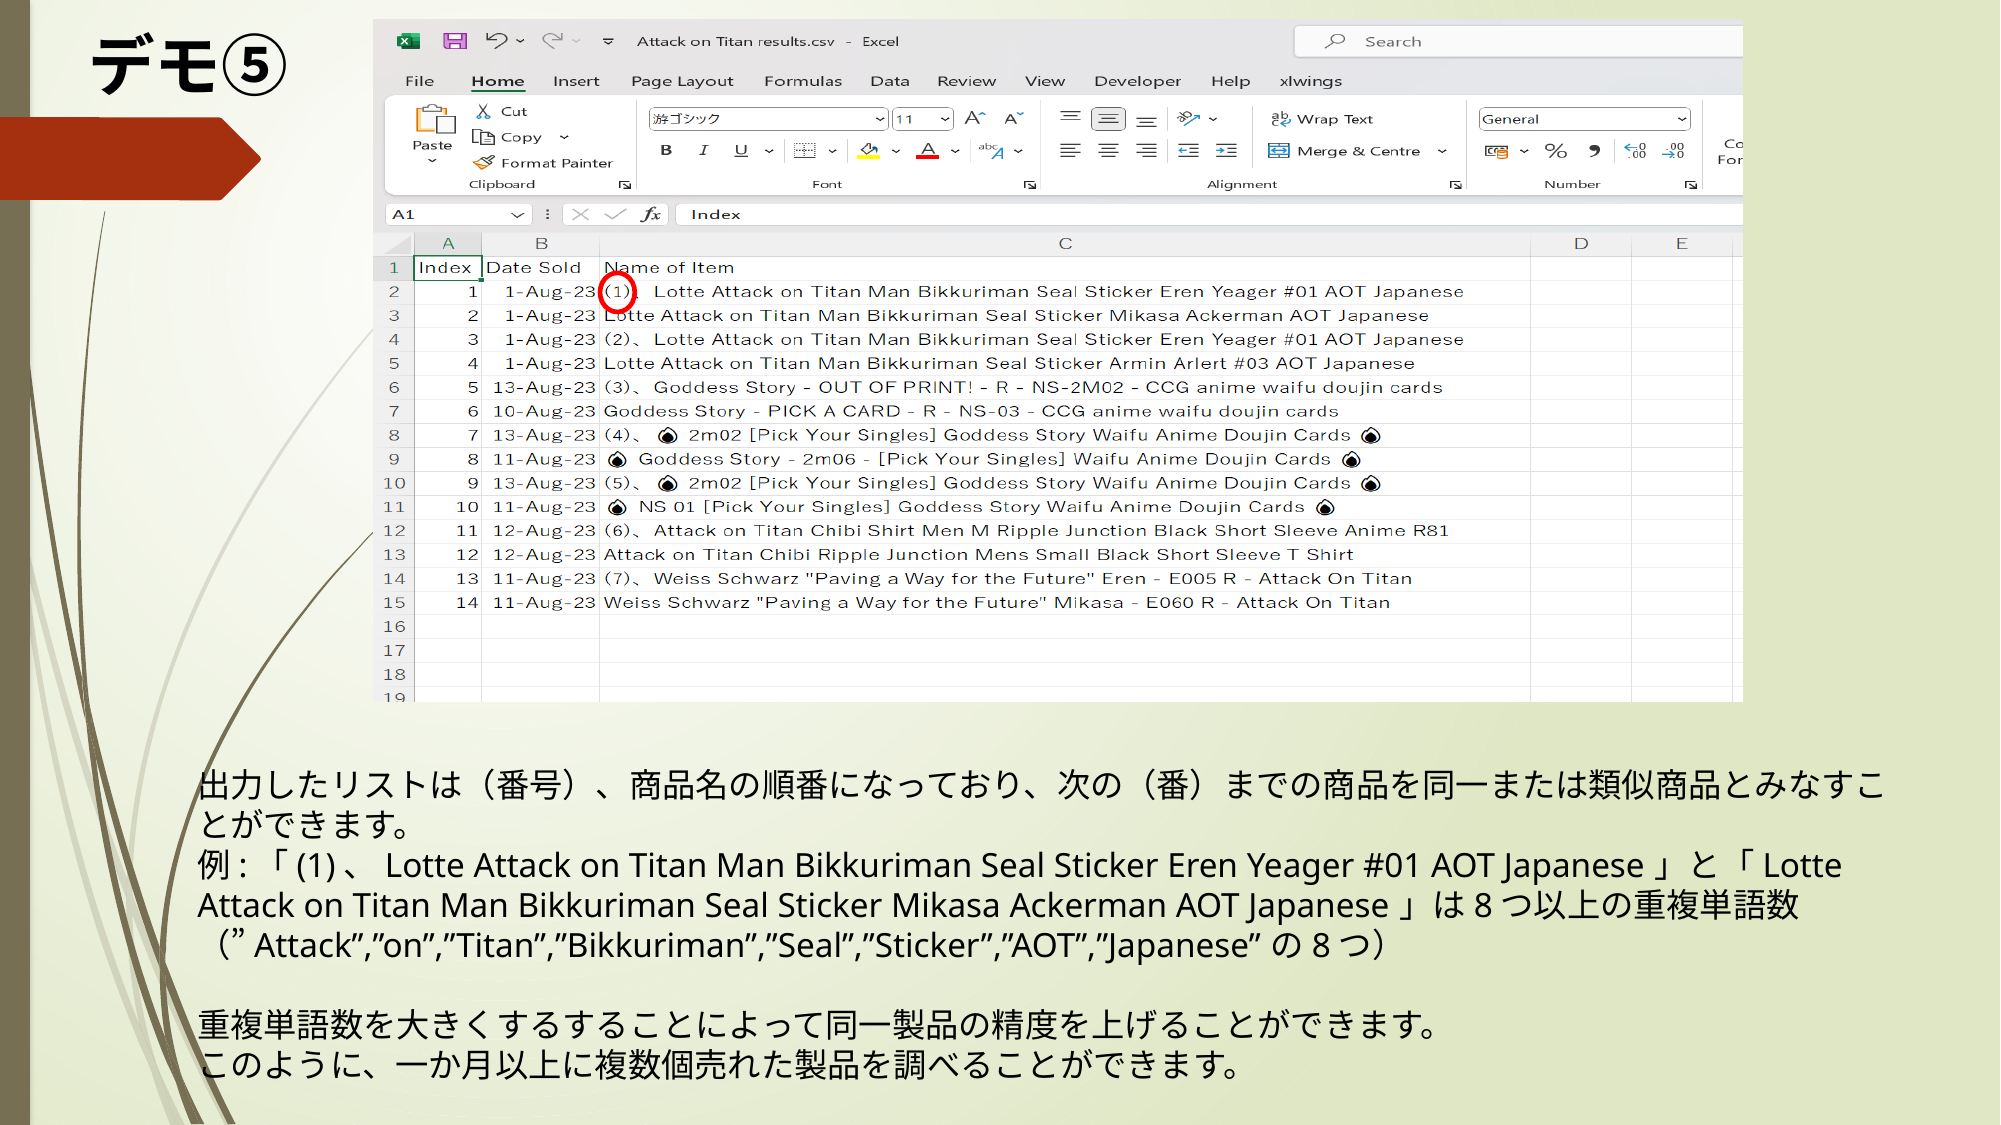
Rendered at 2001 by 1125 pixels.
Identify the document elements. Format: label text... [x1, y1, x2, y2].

picture [372, 19, 1744, 702]
text_box デモ⑤ [73, 16, 445, 111]
text_box 出力したリストは（番号）、商品名の順番になっており、次の（番）までの商品を同一または類似商品とみなすことができます。 例:「(1)、Lotte Attack on Titan Man Bikkuriman Seal Sticker Eren Yeager #01 AOT Japanese」と「Lotte Attack on Titan Man Bikkuriman Seal Sticker Mikasa Ackerman AOT Japanese」は8つ以上の重複単語数（”Attack”,”on”,”Titan”,”Bikkuriman”,”Seal”,”Sticker”,”AOT”,”Japanese”の8つ） 重複単語数を大きくするすることによって同一製品の精度を上げることができます。 このように、一か月以上に複数個売れた製品を調べることができます。 [182, 757, 1934, 1125]
